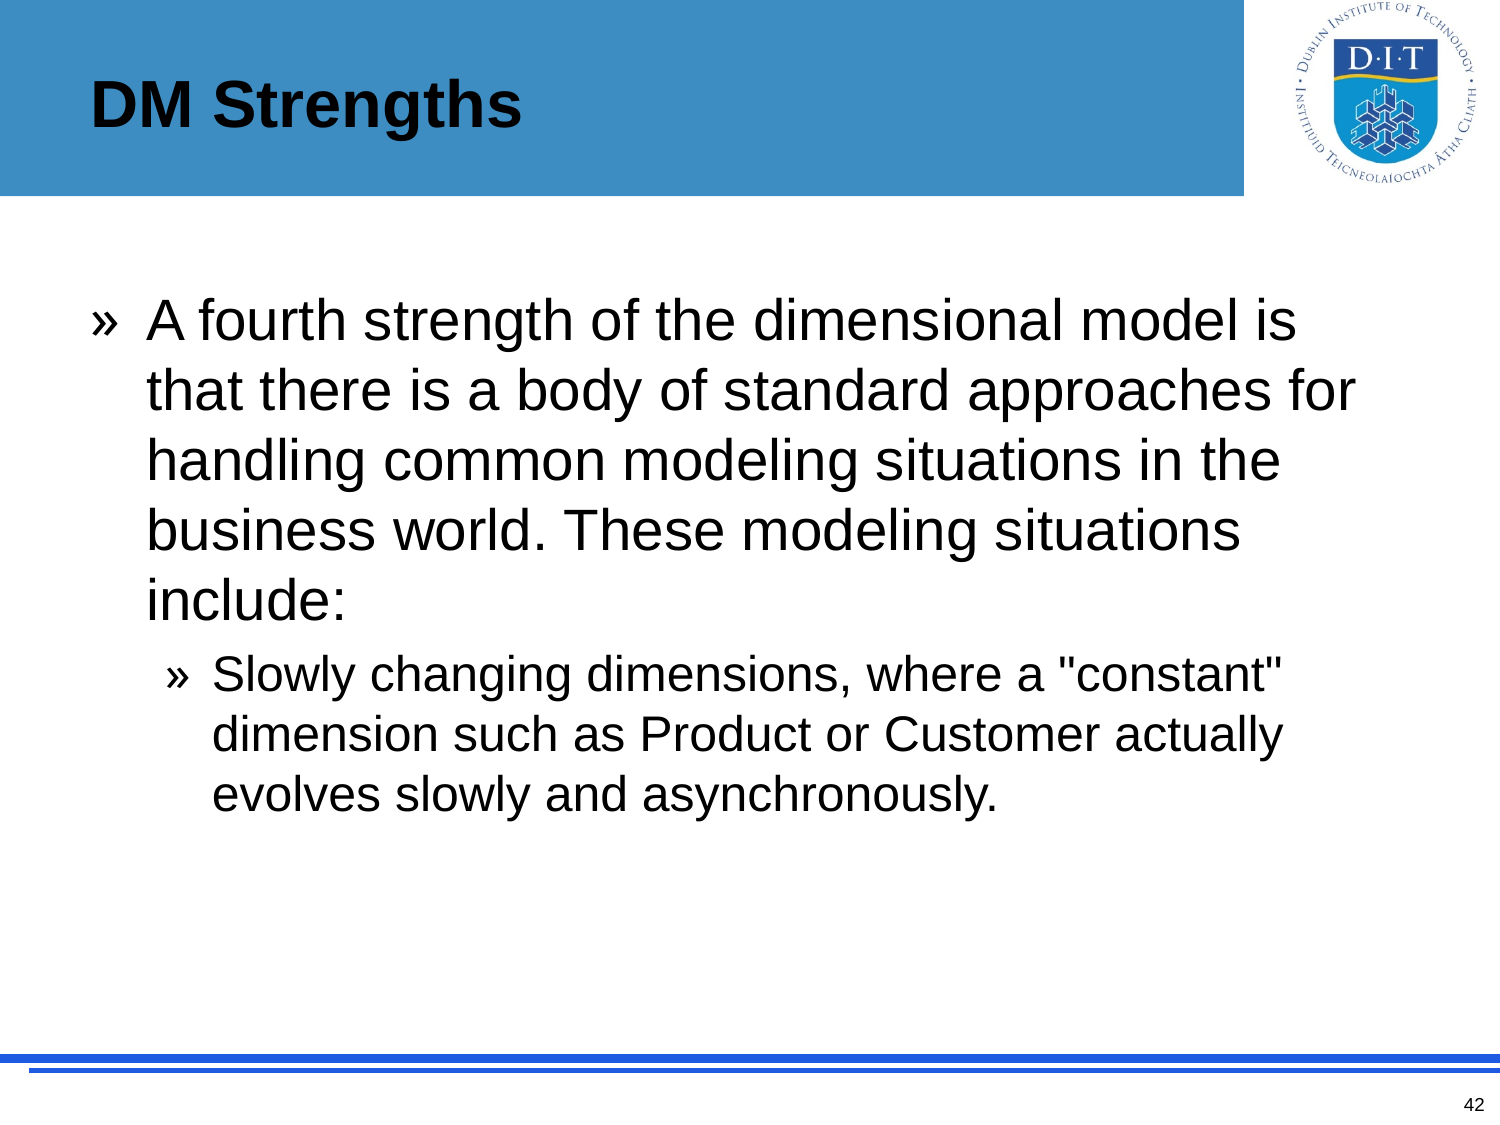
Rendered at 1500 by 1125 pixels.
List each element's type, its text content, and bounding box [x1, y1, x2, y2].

picture [1293, 0, 1478, 185]
title DM Strengths [74, 18, 1105, 182]
list A fourth strength of the dimensional model is that there is a body of standard approaches for handling common modeling situations in the business world. These modeling situations include: Slowly changing dimensions, where a "constant" dimension such as Product or Customer actually evolves slowly and asynchronously. [74, 274, 1413, 1063]
slide_number 42 [1149, 1084, 1500, 1125]
